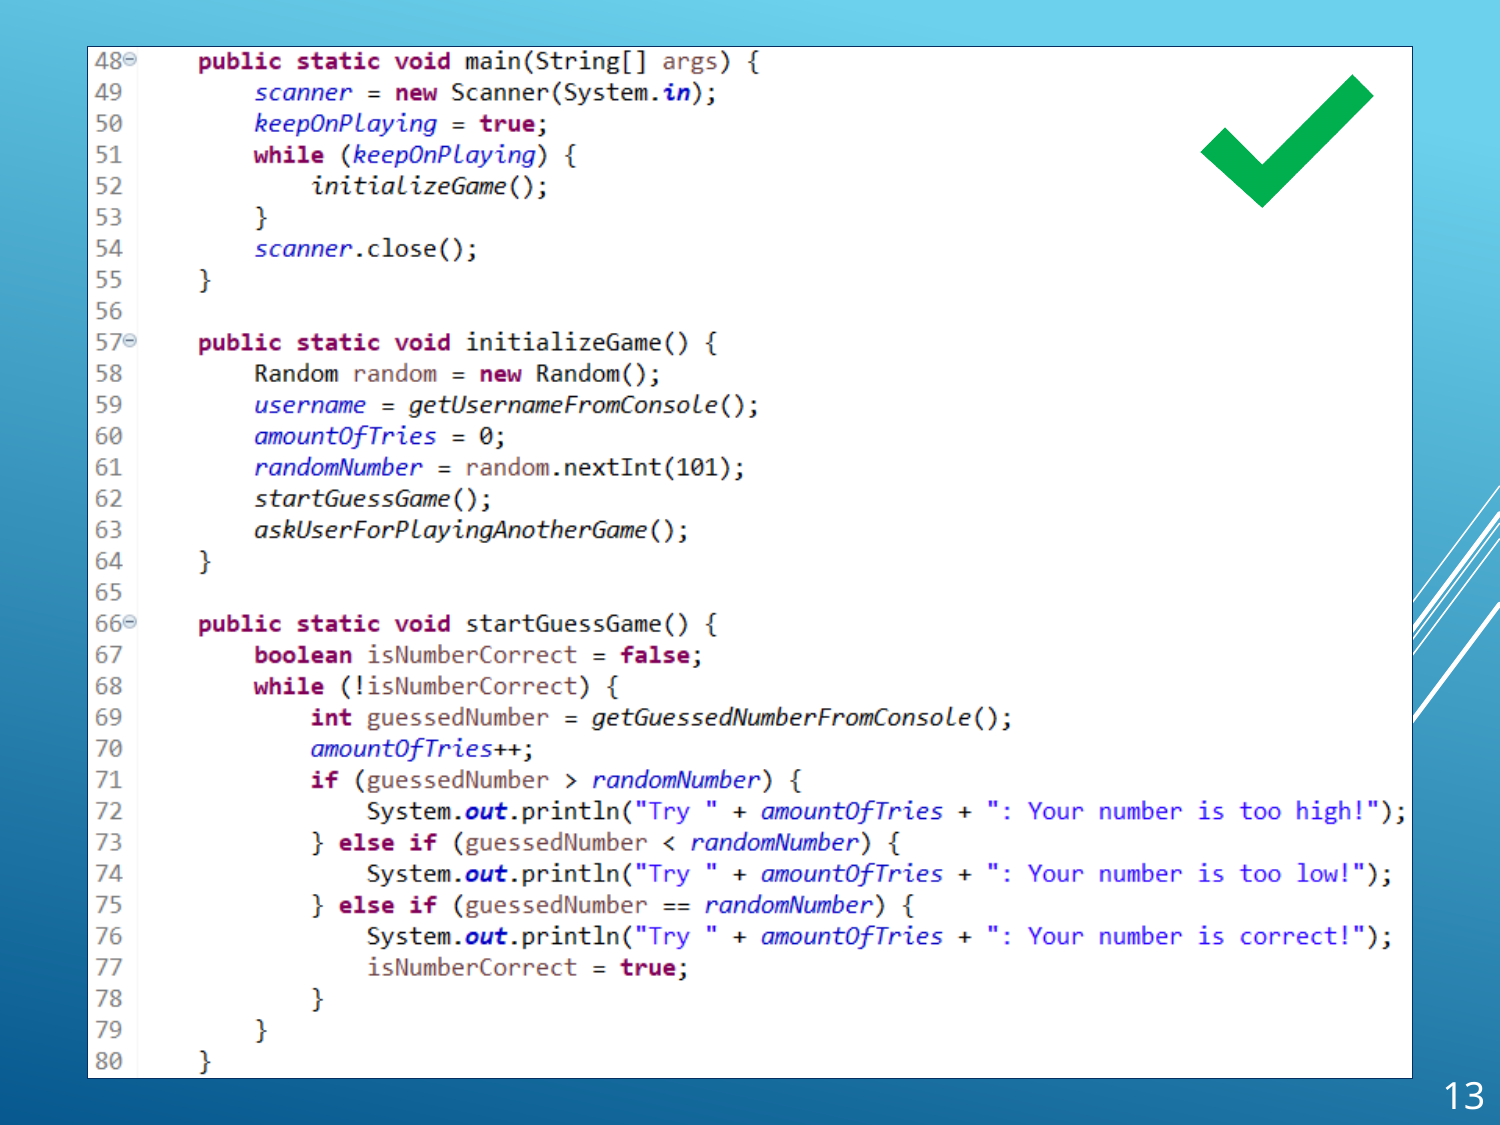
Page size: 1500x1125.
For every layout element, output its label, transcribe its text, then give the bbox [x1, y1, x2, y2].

title Methods [84, 32, 1371, 250]
text_box 13 [1427, 1064, 1500, 1125]
picture [87, 45, 1413, 1080]
